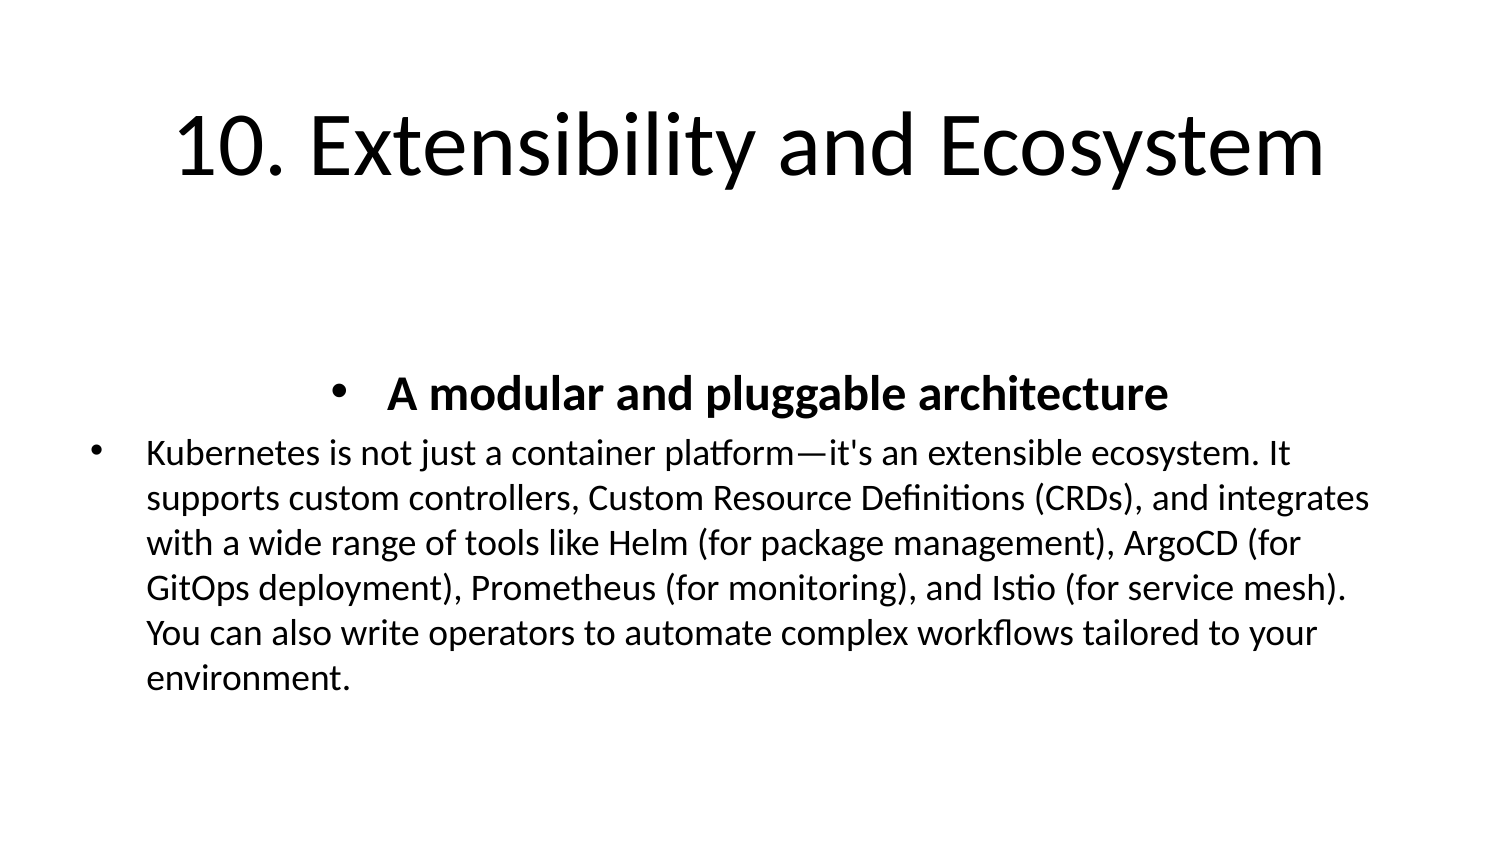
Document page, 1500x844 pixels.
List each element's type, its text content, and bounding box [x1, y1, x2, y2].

title 10. Extensibility and Ecosystem [75, 45, 1425, 233]
list A modular and pluggable architecture Kubernetes is not just a container platform—it's an extensible ecosystem. It supports custom controllers, Custom Resource Definitions (CRDs), and integrates with a wide range of tools like Helm (for package management), ArgoCD (for GitOps deployment), Prometheus (for monitoring), and Istio (for service mesh). You can also write operators to automate complex workflows tailored to your environment. [75, 262, 1425, 844]
